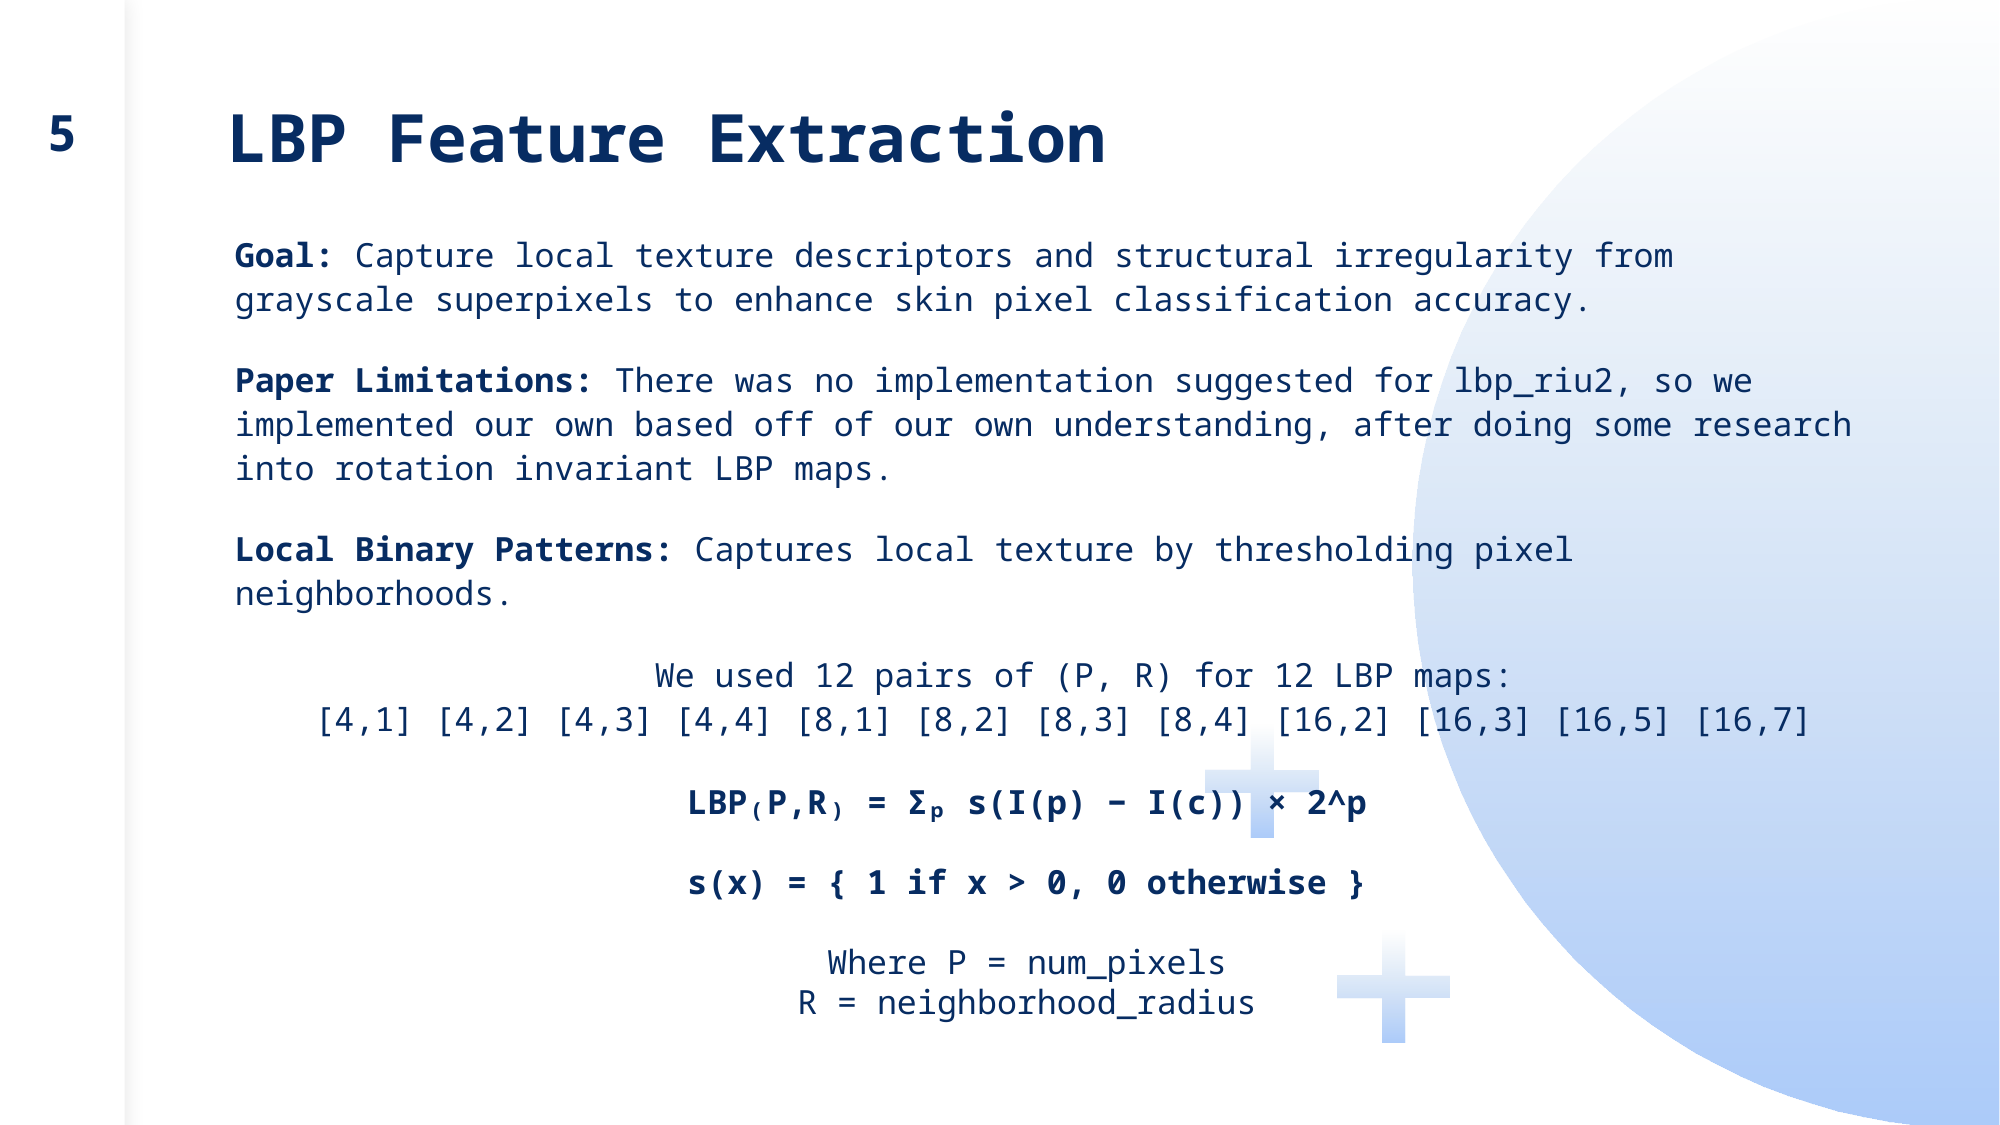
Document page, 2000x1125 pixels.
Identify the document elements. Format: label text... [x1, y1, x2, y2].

slide_number 5 [0, 99, 125, 163]
list Goal: Capture local texture descriptors and structural irregularity from grayscale superpixels to enhance skin pixel classification accuracy. Paper Limitations: There was no implementation suggested for lbp_riu2, so we implemented our own based off of our own understanding, after doing some research into rotation invariant LBP maps. Local Binary Patterns: Captures local texture by thresholding pixel neighborhoods. We used 12 pairs of (P, R) for 12 LBP maps: [4,1] [4,2] [4,3] [4,4] [8,1] [8,2] [8,3] [8,4] [16,2] [16,3] [16,5] [16,7] LBP₍P,R₎ = Σₚ s(I(p) − I(c)) × 2^p s(x) = { 1 if x > 0, 0 otherwise } Where P = num_pixels R = neighborhood_radius [212, 222, 1888, 998]
title LBP Feature Extraction [212, 104, 1625, 222]
